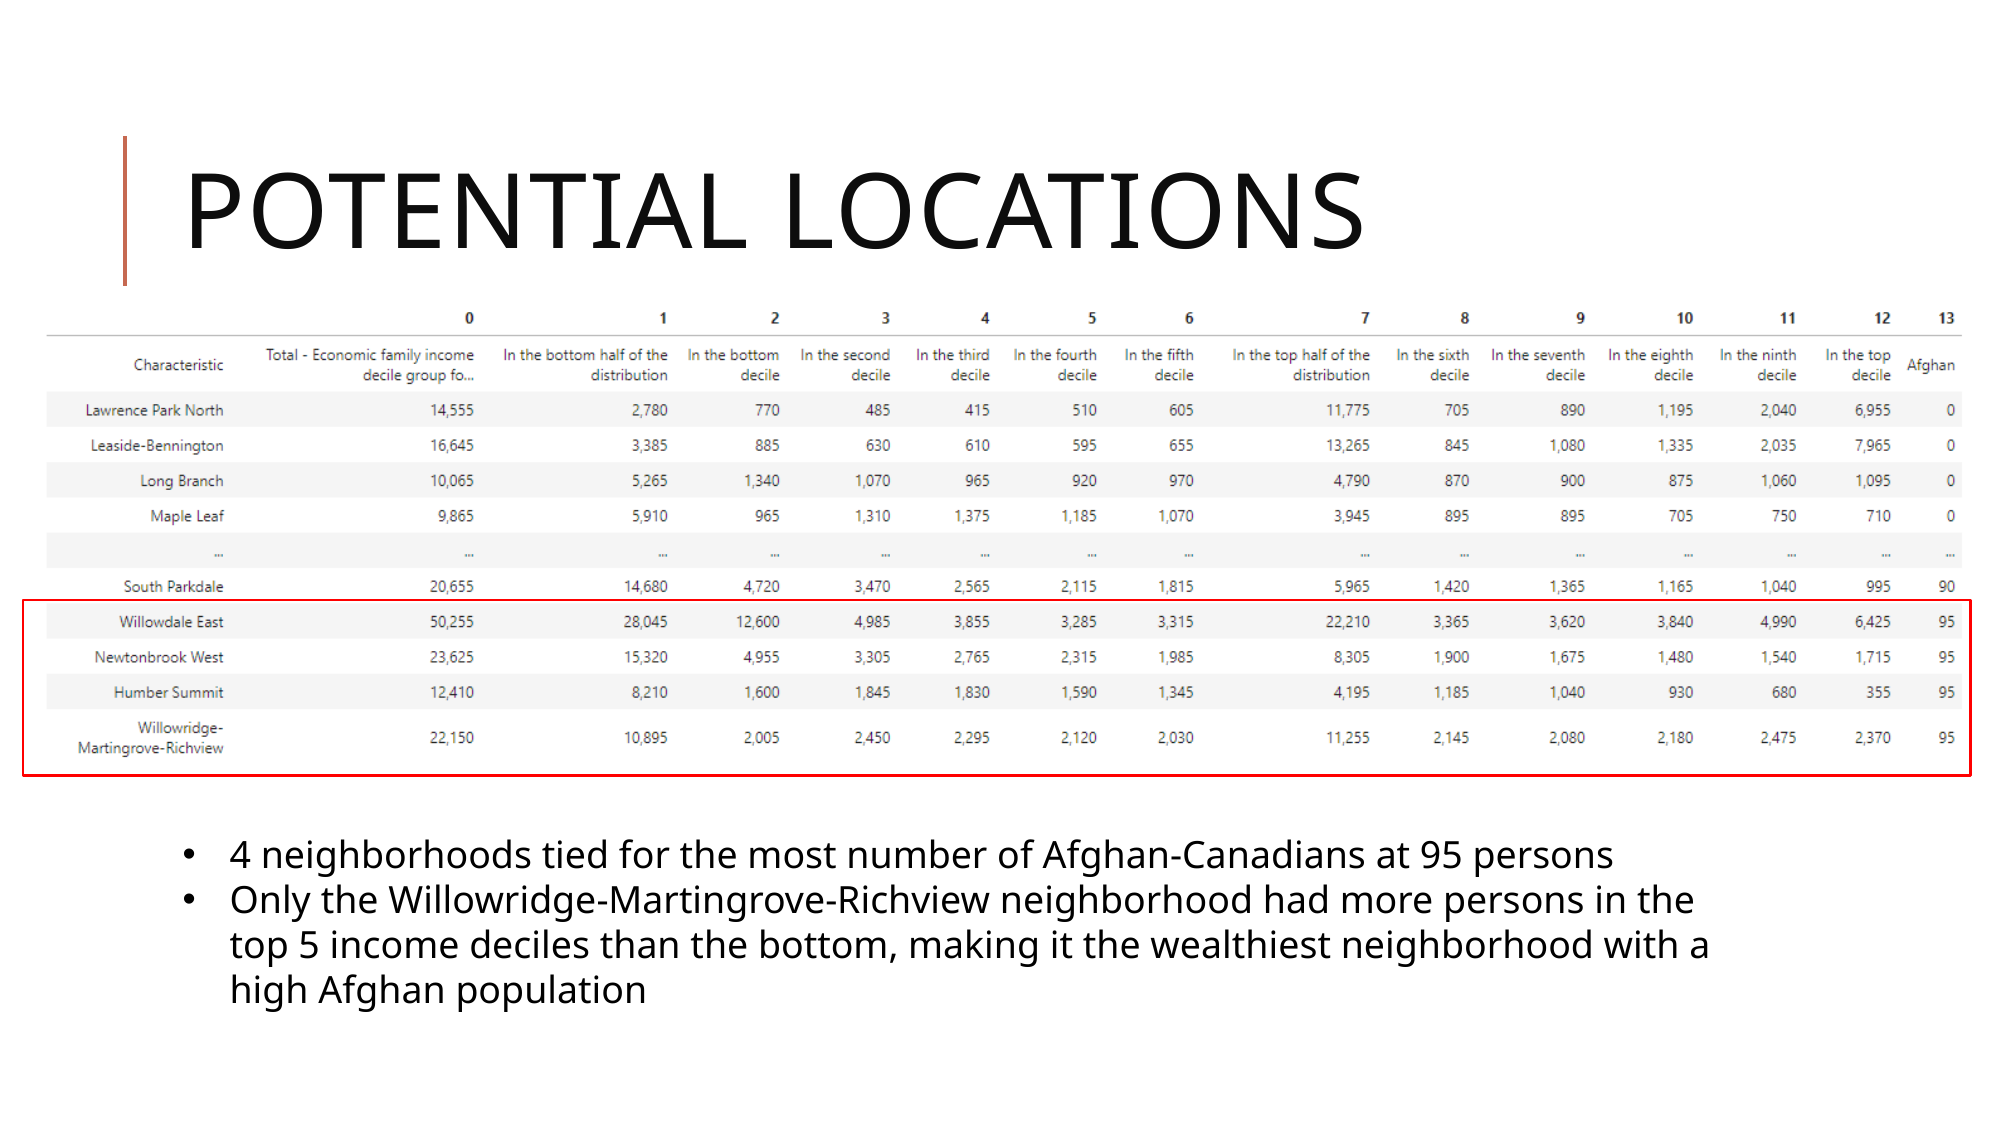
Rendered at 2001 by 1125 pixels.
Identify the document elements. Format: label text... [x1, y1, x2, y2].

text_box [22, 599, 36, 777]
title Potential locations [168, 96, 1763, 298]
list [42, 300, 1992, 776]
text_box 4 neighborhoods tied for the most number of Afghan-Canadians at 95 persons Only the Willowridge-Martingrove-Richview neighborhood had more persons in the top 5 income deciles than the bottom, making it the wealthiest neighborhood with a high Afghan population [168, 823, 1728, 1018]
